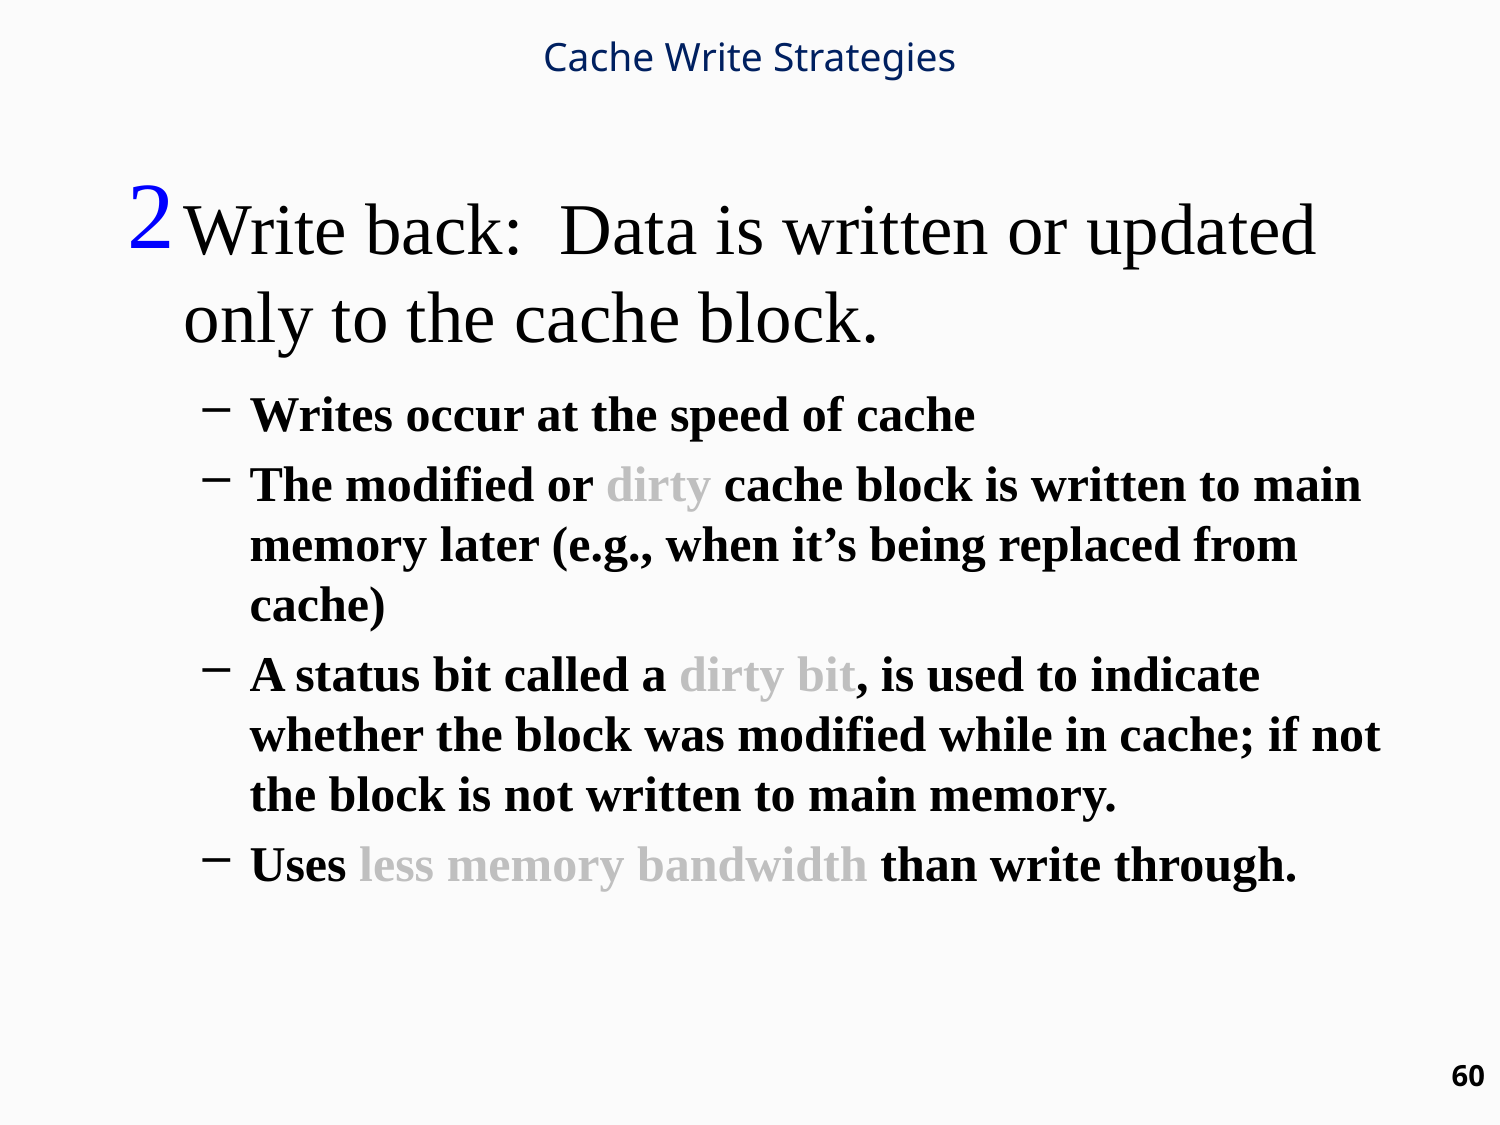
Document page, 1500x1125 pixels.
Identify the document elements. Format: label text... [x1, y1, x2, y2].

list Write back: Data is written or updated only to the cache block. Writes occur at the speed of cache The modified or dirty cache block is written to main memory later (e.g., when it’s being replaced from cache) A status bit called a dirty bit, is used to indicate whether the block was modified while in cache; if not the block is not written to main memory. Uses less memory bandwidth than write through. [112, 149, 1438, 975]
text_box 60 [1187, 1049, 1500, 1125]
title Cache Write Strategies [99, 24, 1400, 88]
